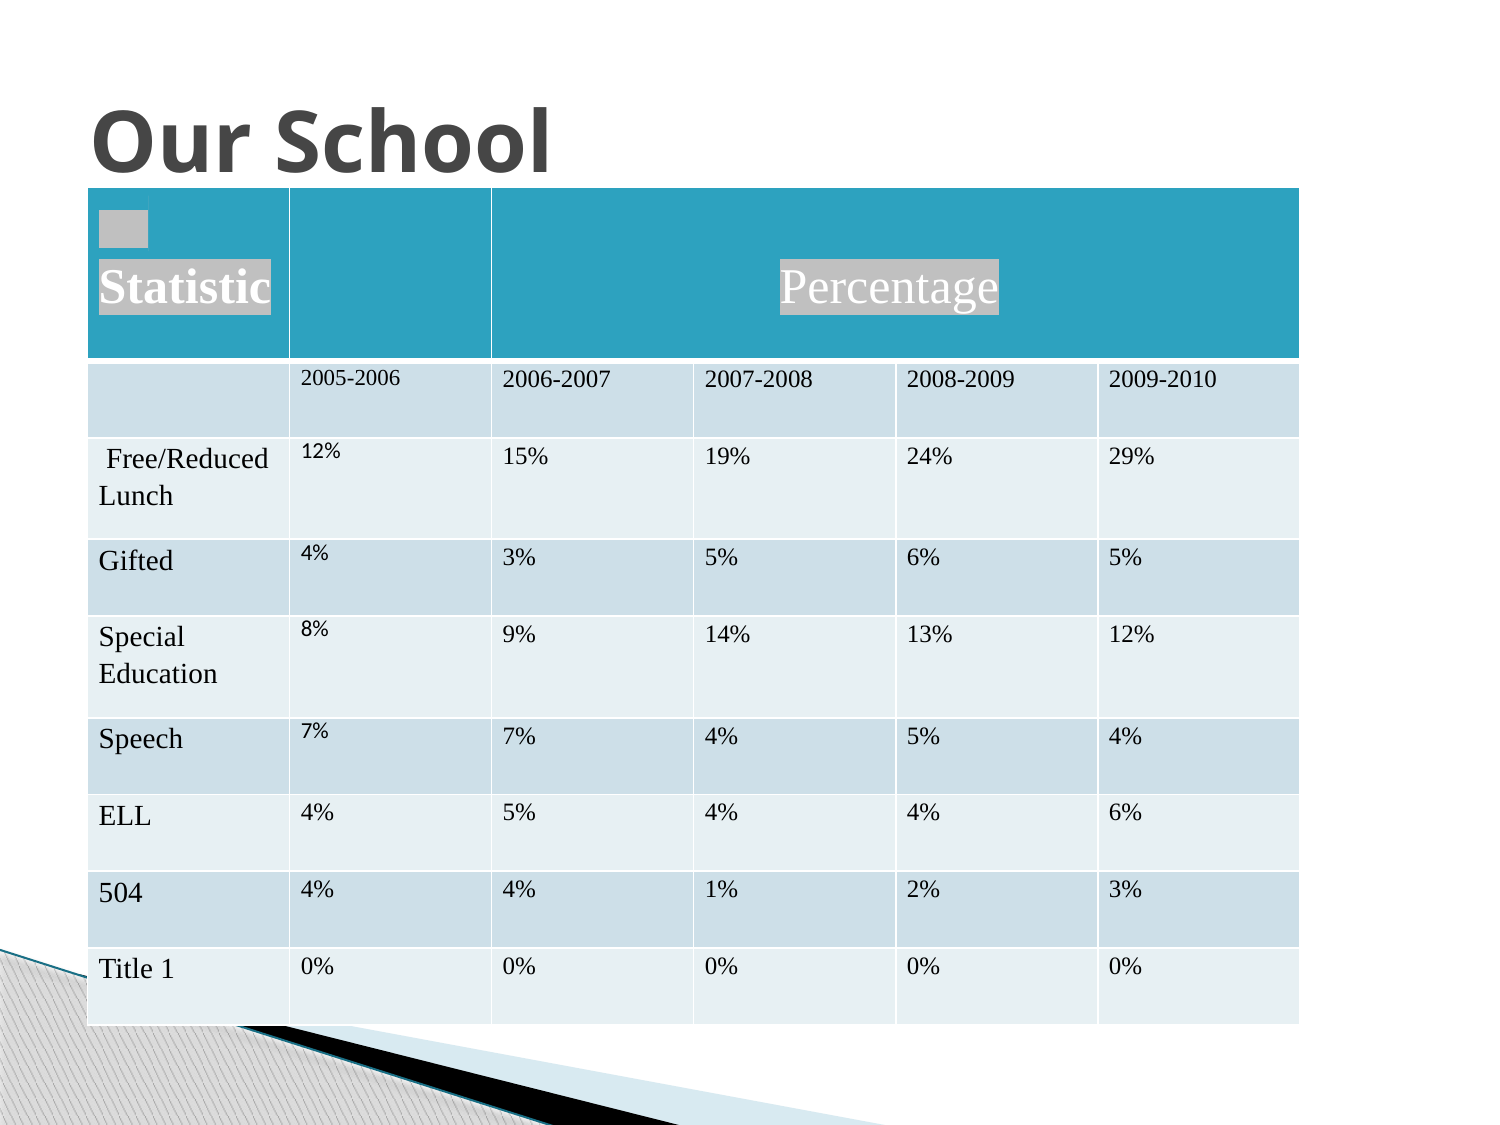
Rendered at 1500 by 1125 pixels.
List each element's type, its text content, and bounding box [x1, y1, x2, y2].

table_cell 0% [1099, 949, 1299, 1024]
table_cell 4% [290, 872, 491, 947]
table_cell 19% [694, 439, 895, 538]
table_cell 1% [694, 872, 895, 947]
table_cell 4% [290, 795, 491, 870]
table_cell 2007-2008 [694, 364, 895, 437]
table_cell 6% [897, 540, 1097, 615]
title Our School [75, 45, 1425, 233]
table_cell [88, 364, 289, 437]
table_cell 4% [1099, 719, 1299, 794]
table_cell 2006-2007 [492, 364, 693, 437]
table_cell 0% [290, 949, 491, 1024]
table_cell Special Education [88, 617, 289, 717]
table_cell 4% [694, 719, 895, 794]
table_cell 29% [1099, 439, 1299, 538]
table_cell 14% [694, 617, 895, 717]
table_cell 3% [492, 540, 693, 615]
table_cell 4% [897, 795, 1097, 870]
table_cell Title 1 [88, 949, 289, 1024]
table_cell 5% [492, 795, 693, 870]
table_cell 8% [290, 617, 491, 717]
table_cell 15% [492, 439, 693, 538]
table_cell 24% [897, 439, 1097, 538]
table_cell Speech [88, 719, 289, 794]
table_cell Free/Reduced Lunch [88, 439, 289, 538]
table_cell 7% [290, 719, 491, 794]
table_cell 5% [1099, 540, 1299, 615]
table_cell 6% [1099, 795, 1299, 870]
table_cell 13% [897, 617, 1097, 717]
table_cell 5% [694, 540, 895, 615]
table_cell 2008-2009 [897, 364, 1097, 437]
table_cell 0% [694, 949, 895, 1024]
table_cell 0% [897, 949, 1097, 1024]
table_cell 12% [290, 439, 491, 538]
table_cell ELL [88, 795, 289, 870]
table_cell 5% [897, 719, 1097, 794]
table_cell 504 [88, 872, 289, 947]
table_header Statistic [88, 233, 289, 358]
table_cell 7% [492, 719, 693, 794]
table_cell 0% [492, 949, 693, 1024]
table_cell 9% [492, 617, 693, 717]
table_cell 2% [897, 872, 1097, 947]
table_cell 3% [1099, 872, 1299, 947]
table_cell 4% [290, 540, 491, 615]
table_cell Gifted [88, 540, 289, 615]
table_cell 12% [1099, 617, 1299, 717]
table_header Percentage [492, 233, 1299, 358]
table_header [290, 233, 491, 358]
table_cell 2009-2010 [1099, 364, 1299, 437]
table_cell 2005-2006 [290, 364, 491, 437]
table_cell 4% [492, 872, 693, 947]
table_cell 4% [694, 795, 895, 870]
